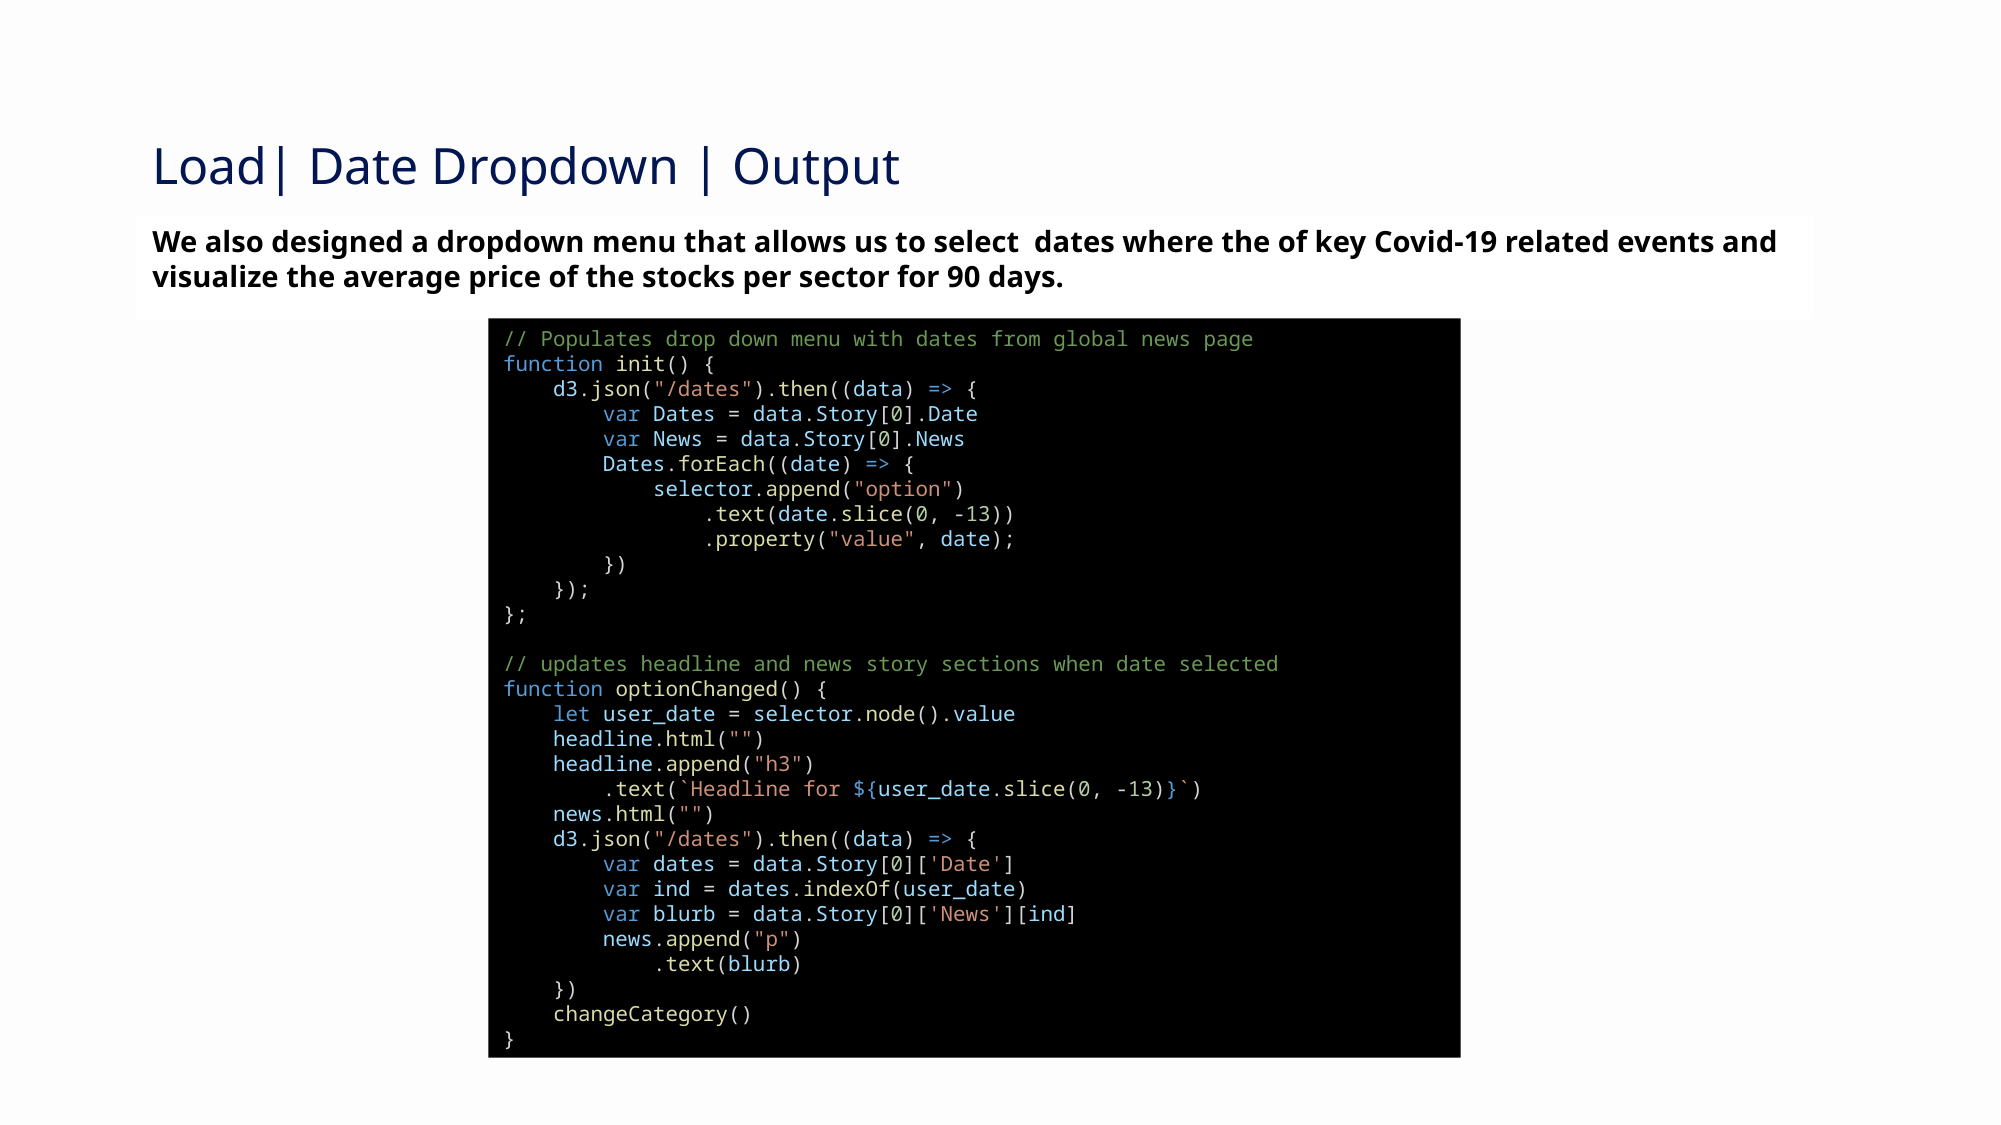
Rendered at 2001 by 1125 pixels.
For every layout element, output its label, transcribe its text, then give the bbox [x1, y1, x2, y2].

title Load| Date Dropdown | Output [137, 59, 1863, 278]
text_box We also designed a dropdown menu that allows us to select dates where the of key Covid-19 related events and visualize the average price of the stocks per sector for 90 days. [136, 215, 1813, 319]
text_box // Populates drop down menu with dates from global news page function init() { d3.json("/dates").then((data) => { var Dates = data.Story[0].Date var News = data.Story[0].News Dates.forEach((date) => { selector.append("option") .text(date.slice(0, -13)) .property("value", date); }) }); }; // updates headline and news story sections when date selected function optionChanged() { let user_date = selector.node().value headline.html("") headline.append("h3") .text(`Headline for ${user_date.slice(0, -13)}`) news.html("") d3.json("/dates").then((data) => { var dates = data.Story[0]['Date'] var ind = dates.indexOf(user_date) var blurb = data.Story[0]['News'][ind] news.append("p") .text(blurb) }) changeCategory() } [488, 318, 1461, 1058]
